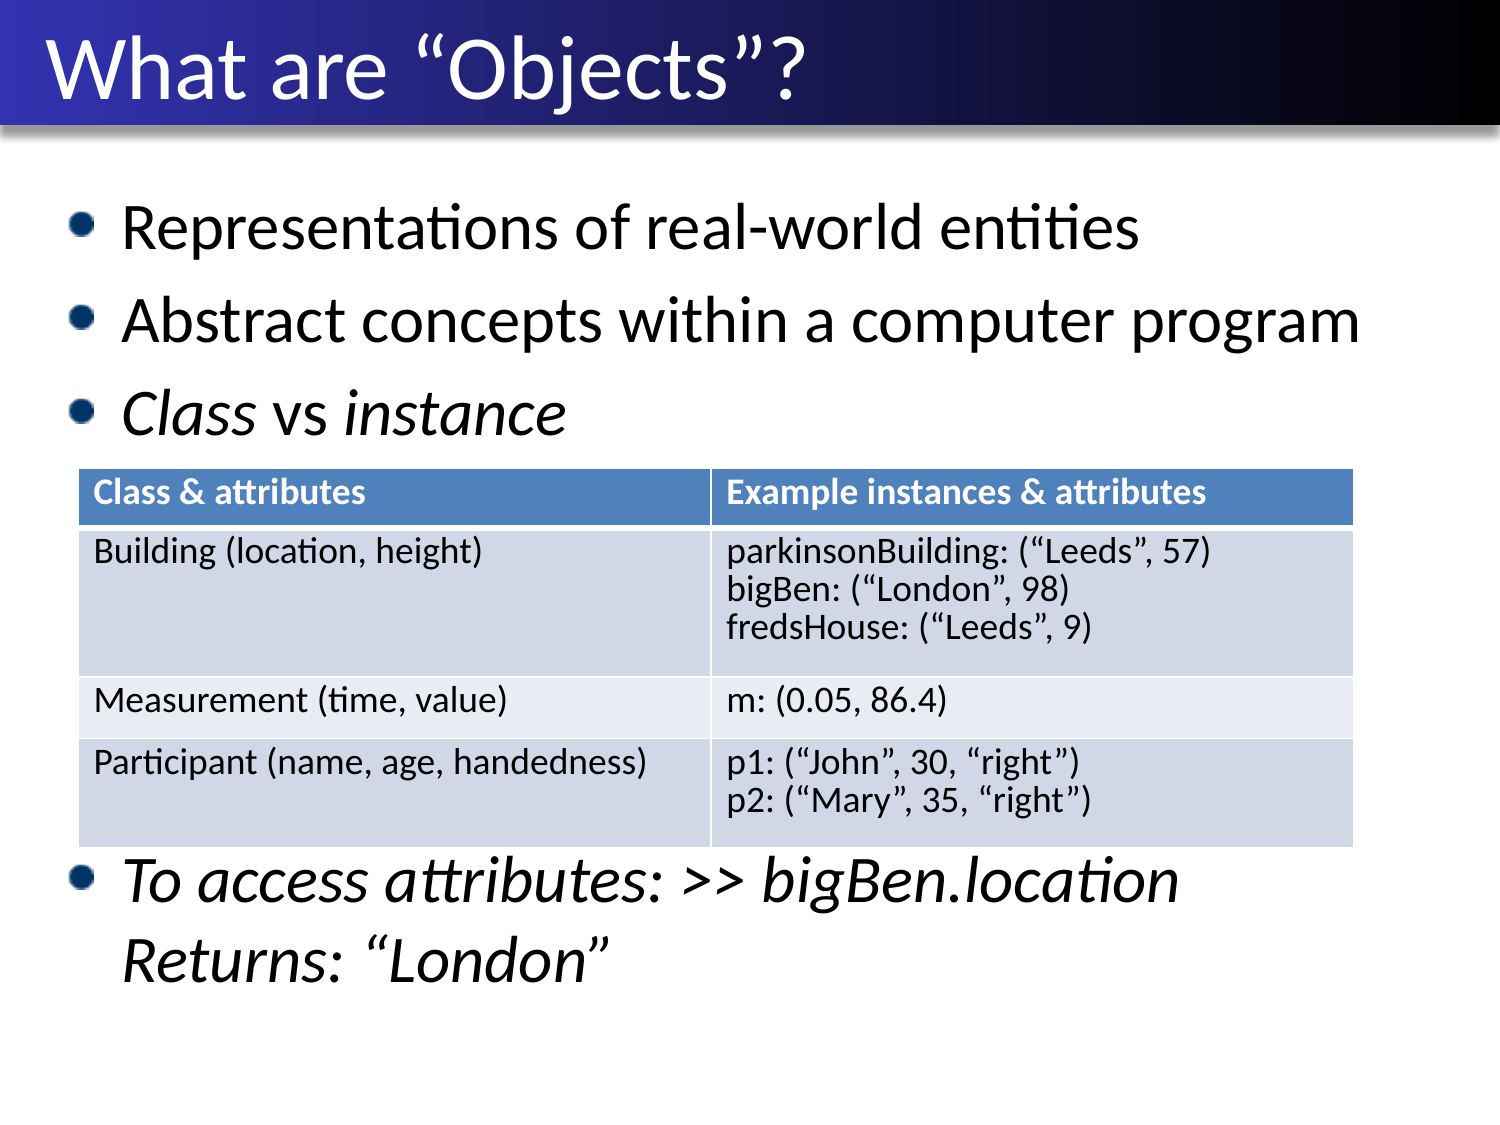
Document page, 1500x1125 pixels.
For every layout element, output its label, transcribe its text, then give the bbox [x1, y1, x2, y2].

picture [65, 861, 94, 890]
picture [65, 395, 94, 424]
picture [65, 208, 94, 237]
table_cell m: (0.05, 86.4) [712, 678, 1353, 738]
table_cell Participant (name, age, handedness) [79, 739, 710, 847]
title What are “Objects”? [0, 0, 1463, 126]
table_header Example instances & attributes [712, 469, 1353, 525]
table_header Class & attributes [79, 469, 710, 525]
table_cell parkinsonBuilding: (“Leeds”, 57) bigBen: (“London”, 98) fredsHouse: (“Leeds”, 9) [712, 531, 1353, 676]
table_cell Building (location, height) [79, 531, 710, 676]
picture [65, 301, 94, 330]
table_cell Measurement (time, value) [79, 678, 710, 738]
list Representations of real-world entities Abstract concepts within a computer program Class vs instance To access attributes: >> bigBen.location Returns: “London” [49, 174, 1426, 1081]
table_cell p1: (“John”, 30, “right”) p2: (“Mary”, 35, “right”) [712, 739, 1353, 847]
